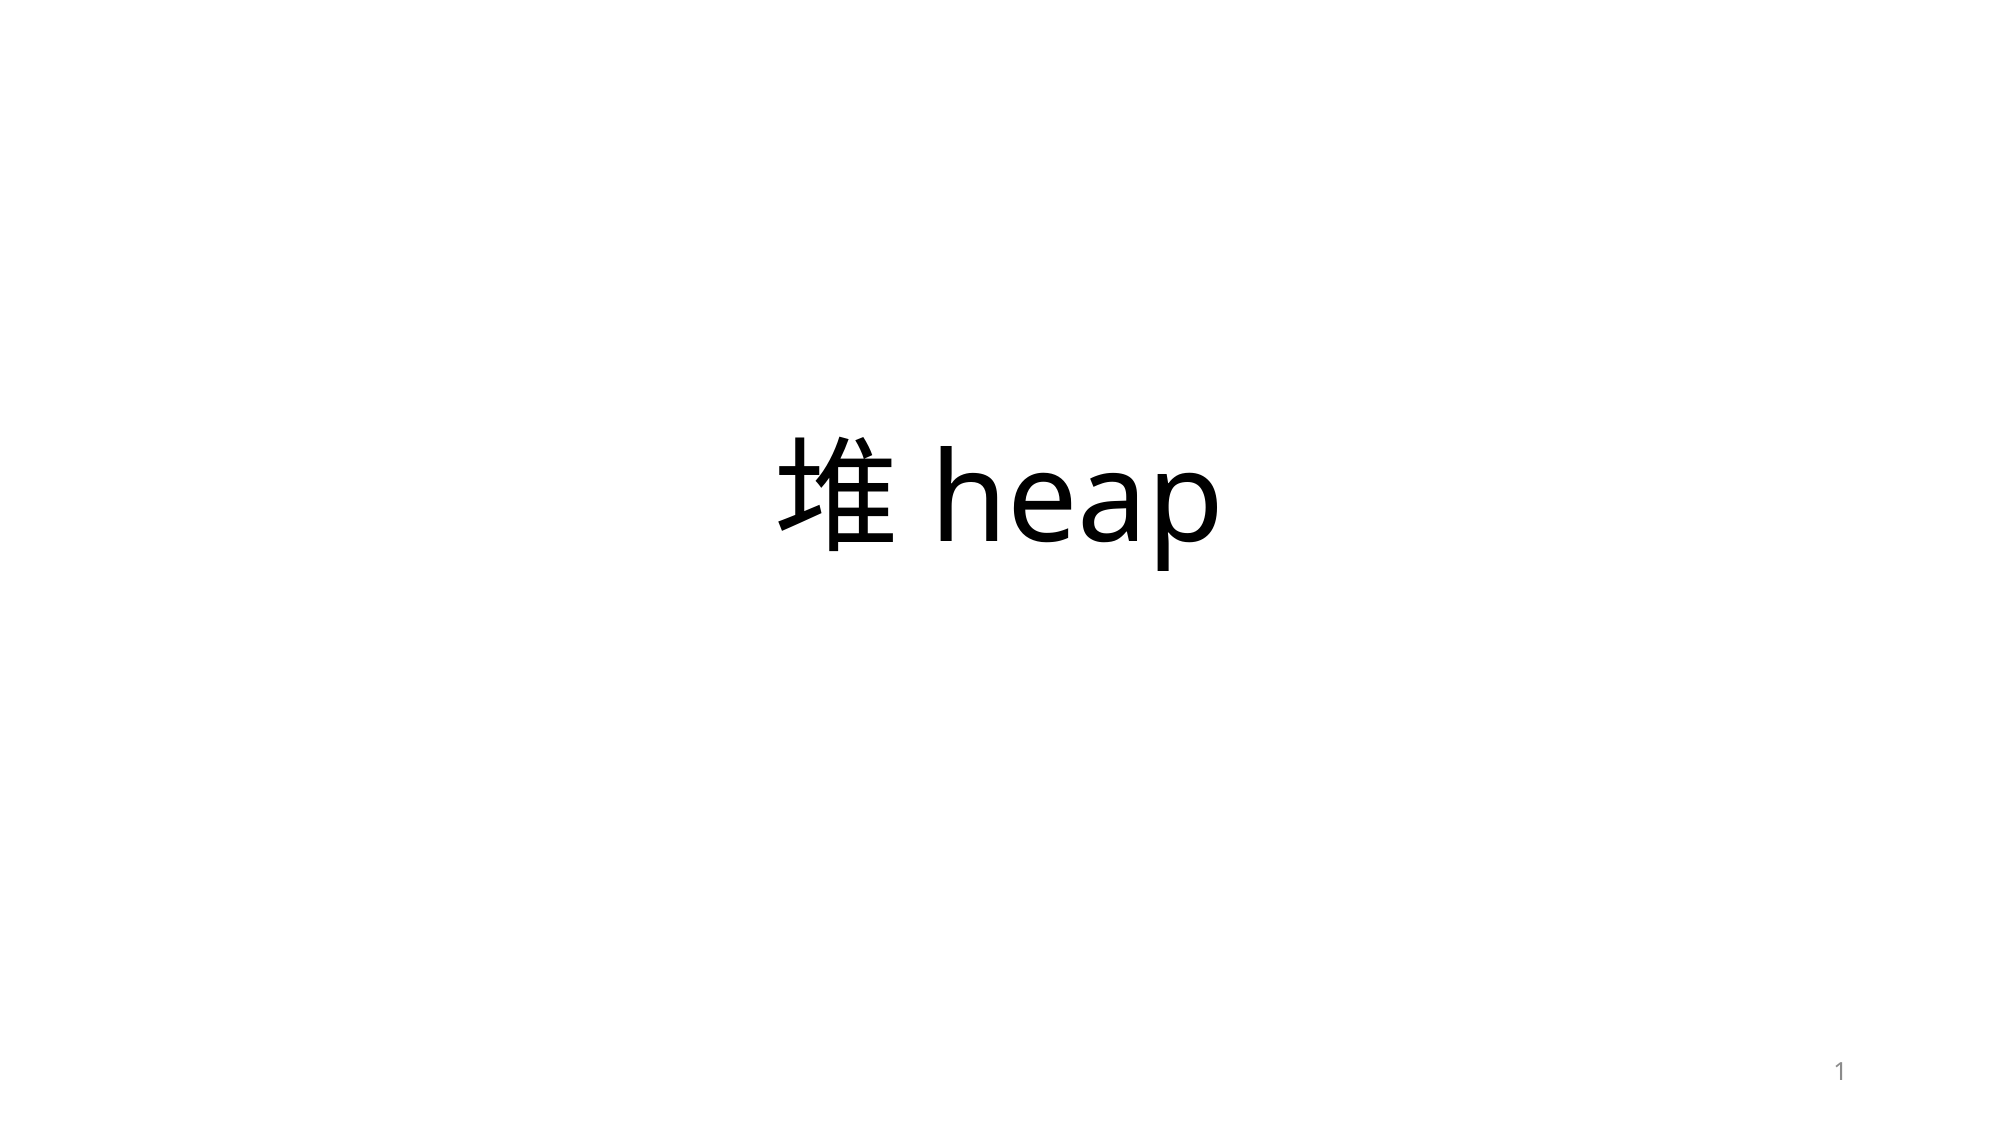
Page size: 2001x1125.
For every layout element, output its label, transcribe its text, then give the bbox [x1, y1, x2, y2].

title 堆heap [249, 184, 1750, 576]
slide_number 1 [1412, 1042, 1863, 1103]
